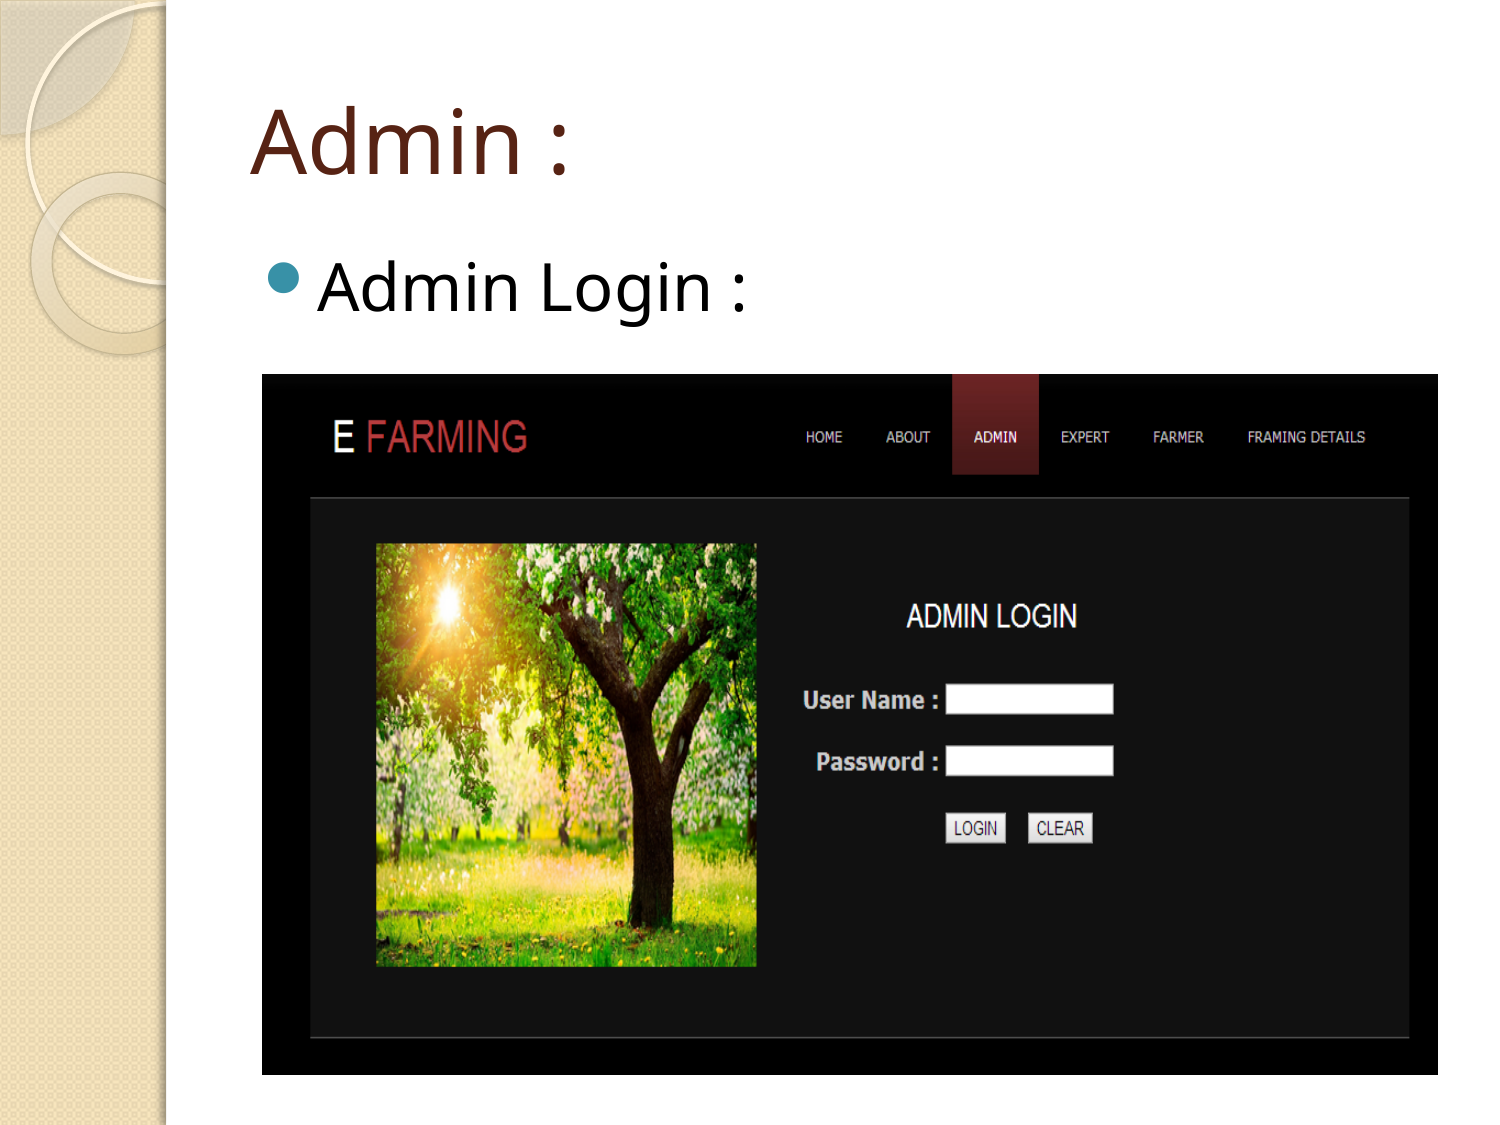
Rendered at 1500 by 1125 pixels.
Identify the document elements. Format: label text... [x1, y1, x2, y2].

title Admin : [235, 45, 1466, 233]
picture [262, 374, 1439, 1076]
list Admin Login : [235, 237, 1466, 1025]
